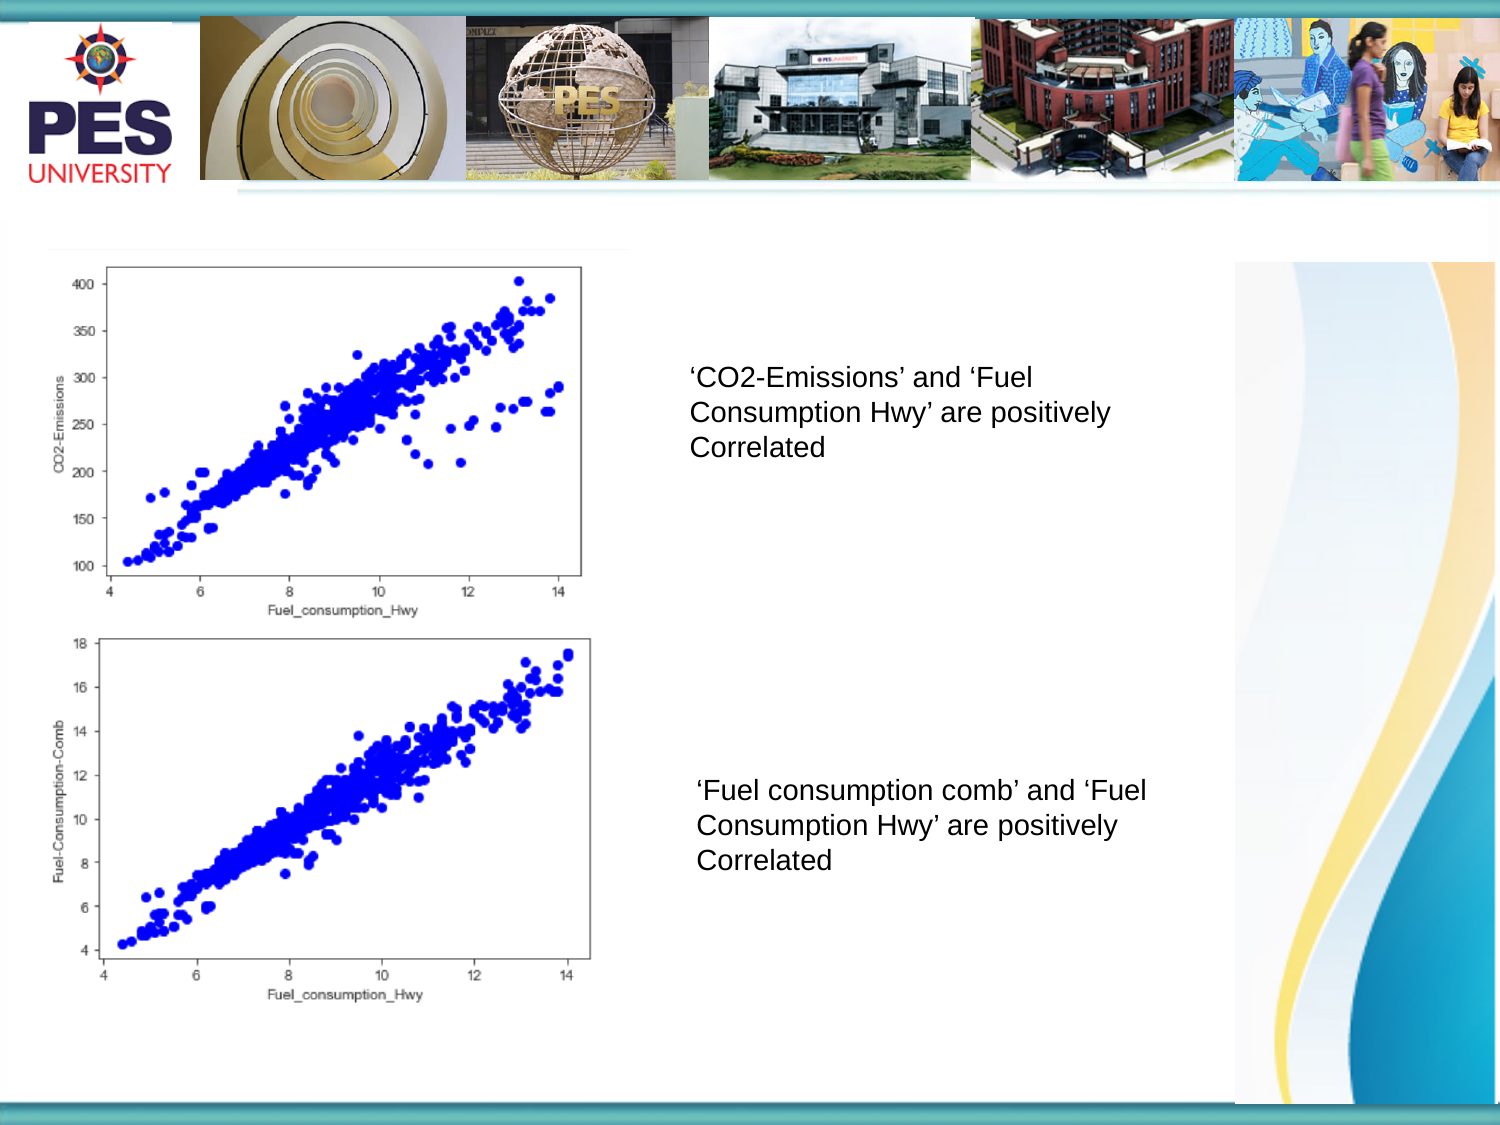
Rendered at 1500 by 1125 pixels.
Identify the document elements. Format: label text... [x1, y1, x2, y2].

text_box ‘Fuel consumption comb’ and ‘Fuel Consumption Hwy’ are positively Correlated [681, 756, 1172, 887]
picture [0, 0, 1500, 1125]
text_box ‘CO2-Emissions’ and ‘Fuel Consumption Hwy’ are positively Correlated [674, 343, 1179, 484]
